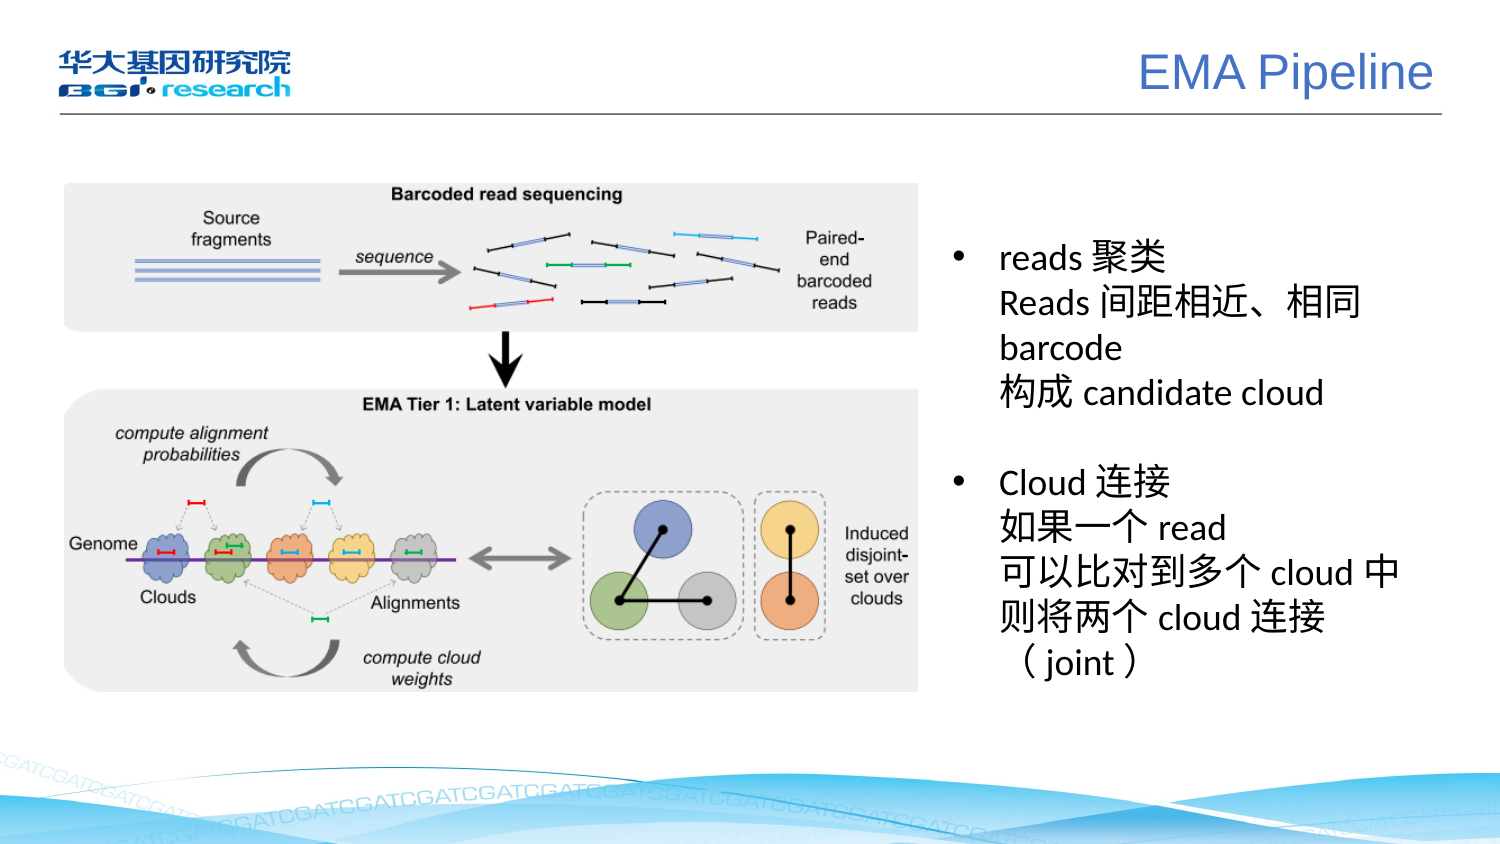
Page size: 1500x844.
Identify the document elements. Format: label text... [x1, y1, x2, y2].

text_box EMA Pipeline [1122, 32, 1450, 107]
text_box reads聚类 Reads间距相近、相同barcode 构成candidate cloud Cloud连接 如果一个read 可以比对到多个cloud中 则将两个cloud连接（joint） [937, 225, 1446, 690]
picture [0, 0, 1500, 844]
